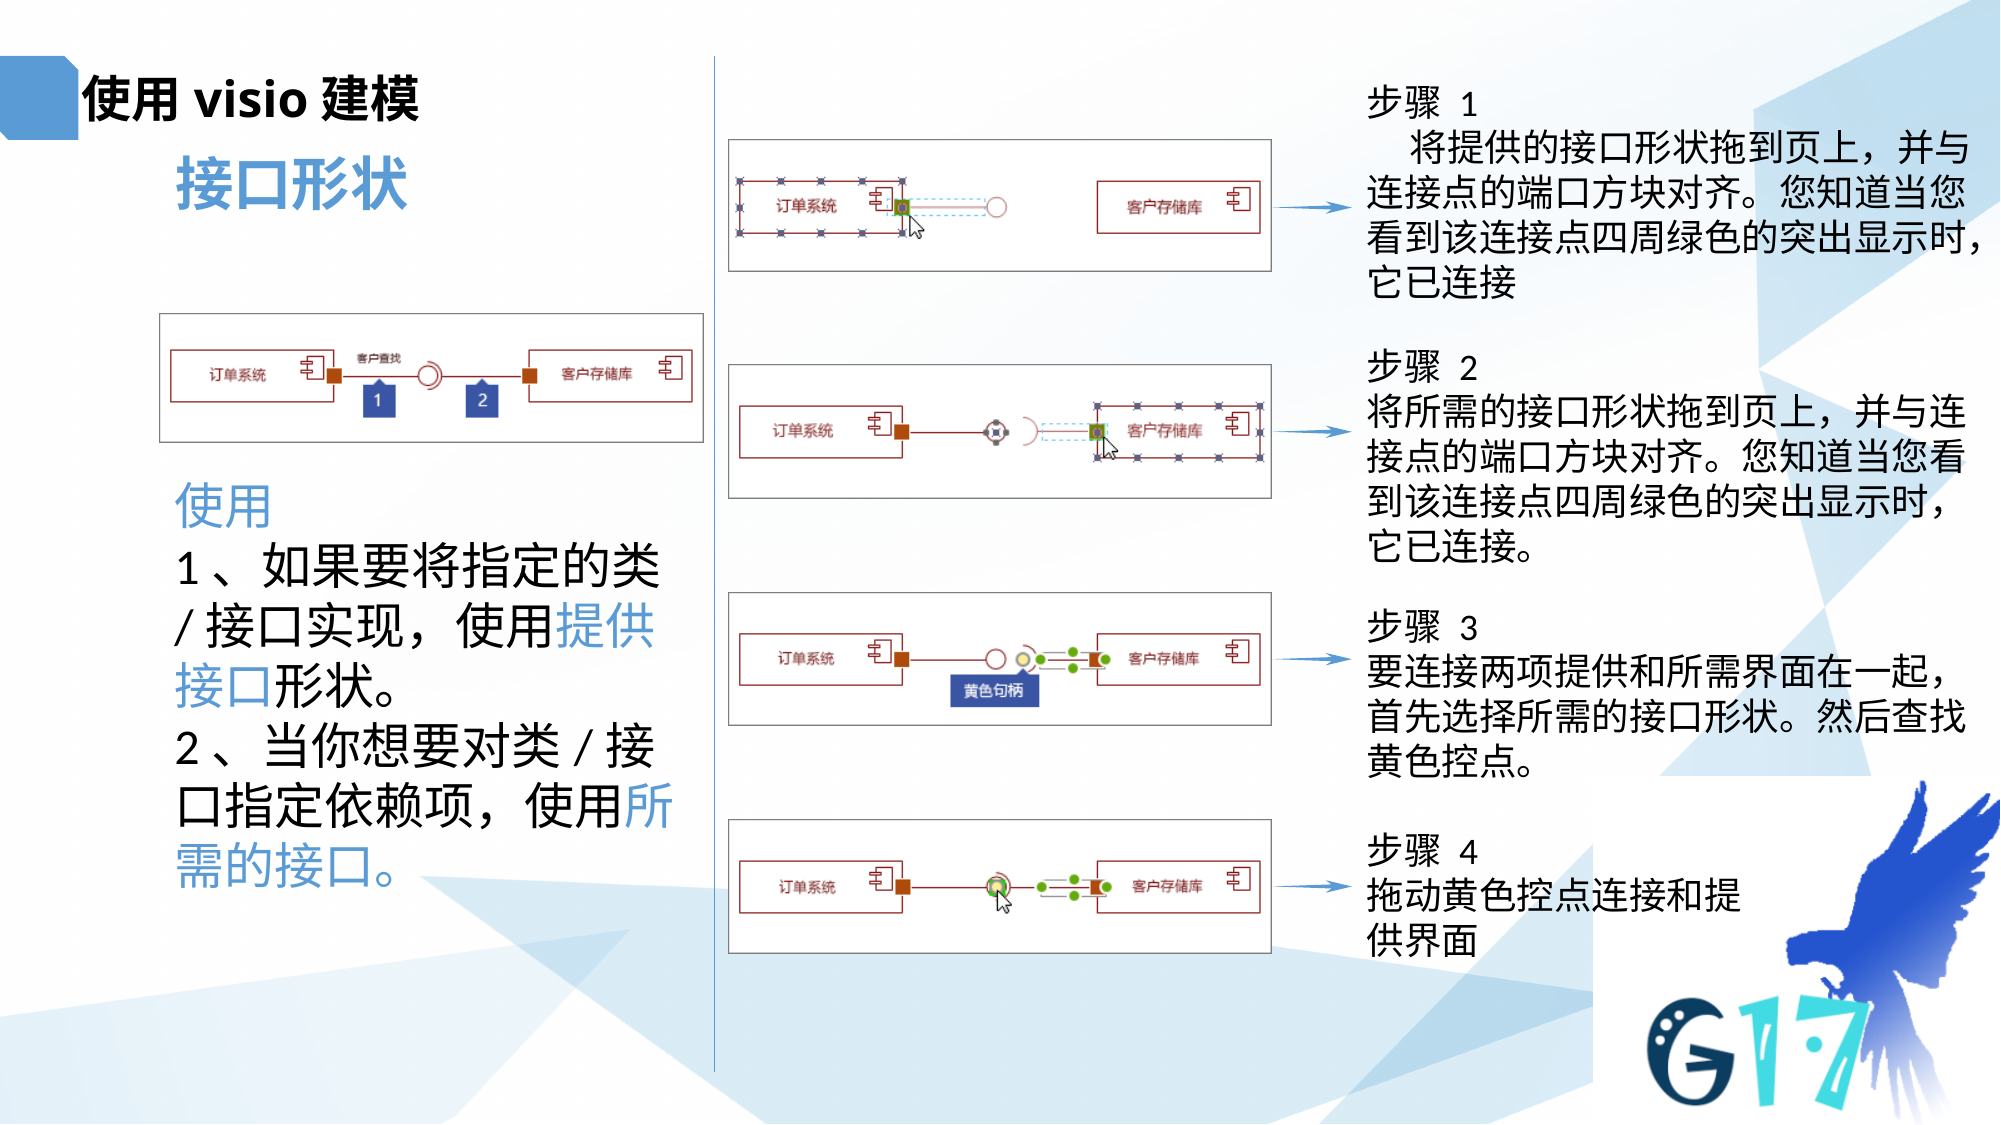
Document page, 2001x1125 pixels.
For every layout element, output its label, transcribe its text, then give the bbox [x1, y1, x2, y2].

text_box [1272, 878, 1351, 894]
text_box 步骤 4 拖动黄色控点连接和提供界面 [1351, 819, 1593, 970]
text_box 步骤 1 将提供的接口形状拖到页上，并与连接点的端口方块对齐。您知道当您看到该连接点四周绿色的突出显示时，它已连接 [1351, 26, 1996, 311]
text_box [1272, 424, 1351, 440]
text_box [1272, 651, 1351, 667]
picture [0, 0, 2001, 1125]
text_box [0, 54, 80, 141]
text_box 步骤 2 将所需的接口形状拖到页上，并与连接点的端口方块对齐。您知道当您看到该连接点四周绿色的突出显示时，它已连接。 [1351, 335, 1996, 550]
text_box 使用visio建模 [71, 60, 436, 135]
text_box 步骤 3 要连接两项提供和所需界面在一起，首先选择所需的接口形状。然后查找黄色控点。 [1351, 550, 1996, 791]
text_box [1272, 200, 1351, 216]
text_box 使用 1、如果要将指定的类/接口实现，使用提供接口形状。 2、当你想要对类/接口指定依赖项，使用所需的接口。 [159, 467, 704, 903]
text_box 接口形状 [160, 139, 424, 225]
